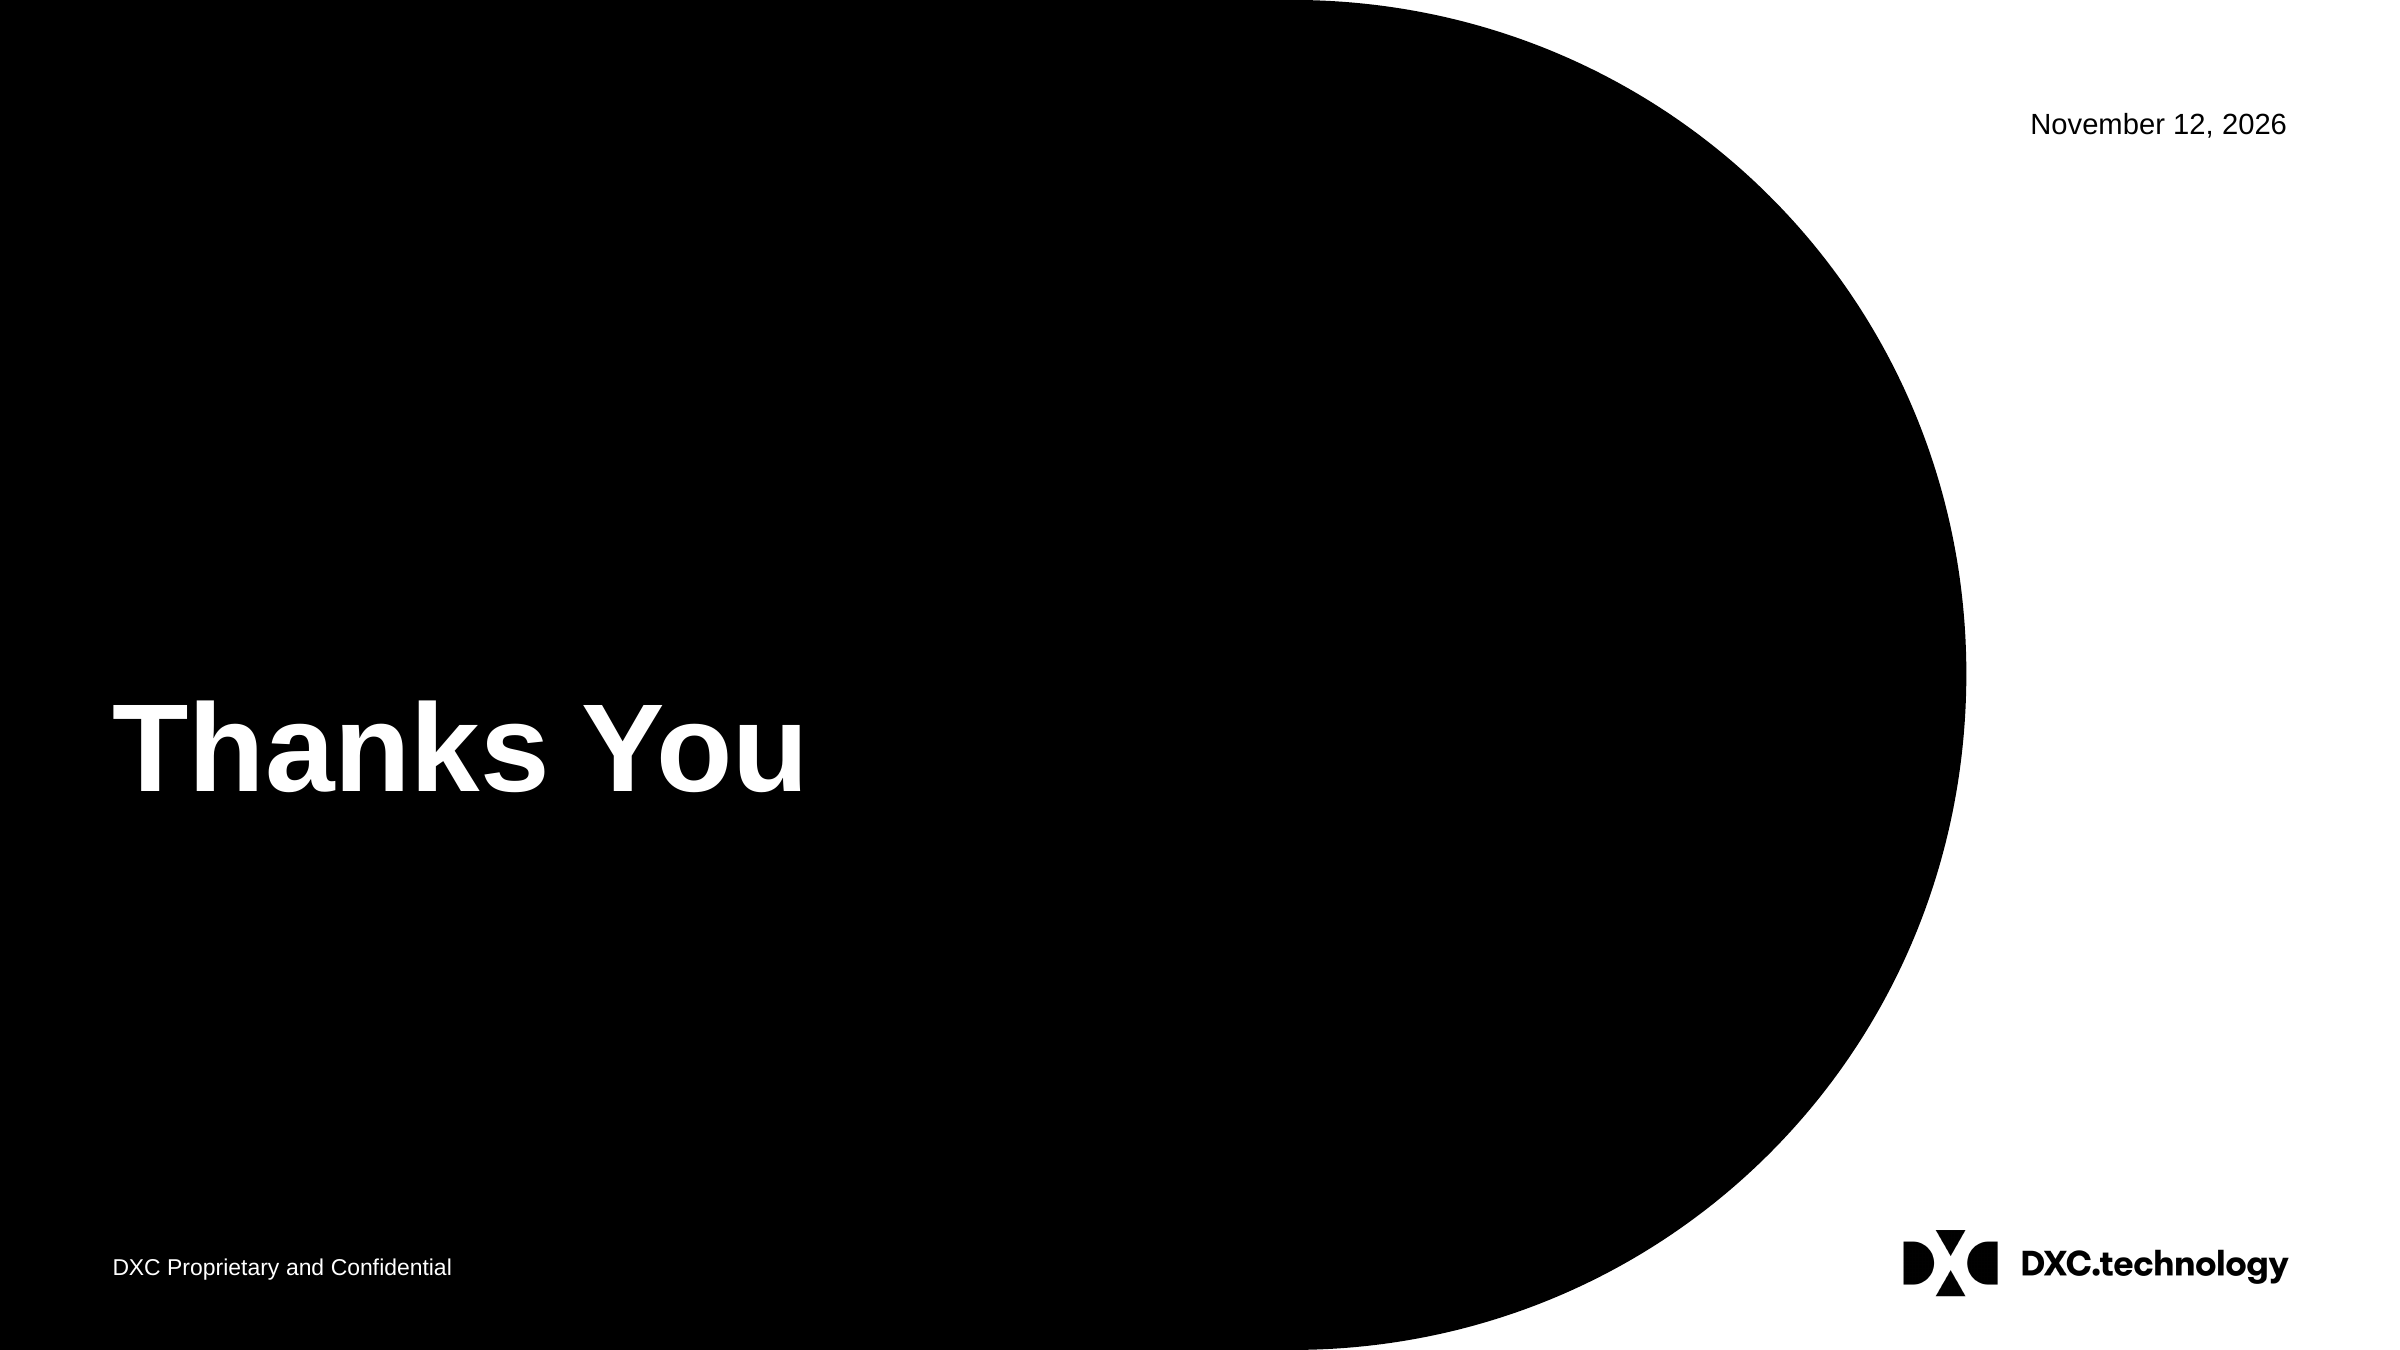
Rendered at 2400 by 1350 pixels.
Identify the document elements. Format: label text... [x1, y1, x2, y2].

title Thanks You [112, 337, 1763, 818]
